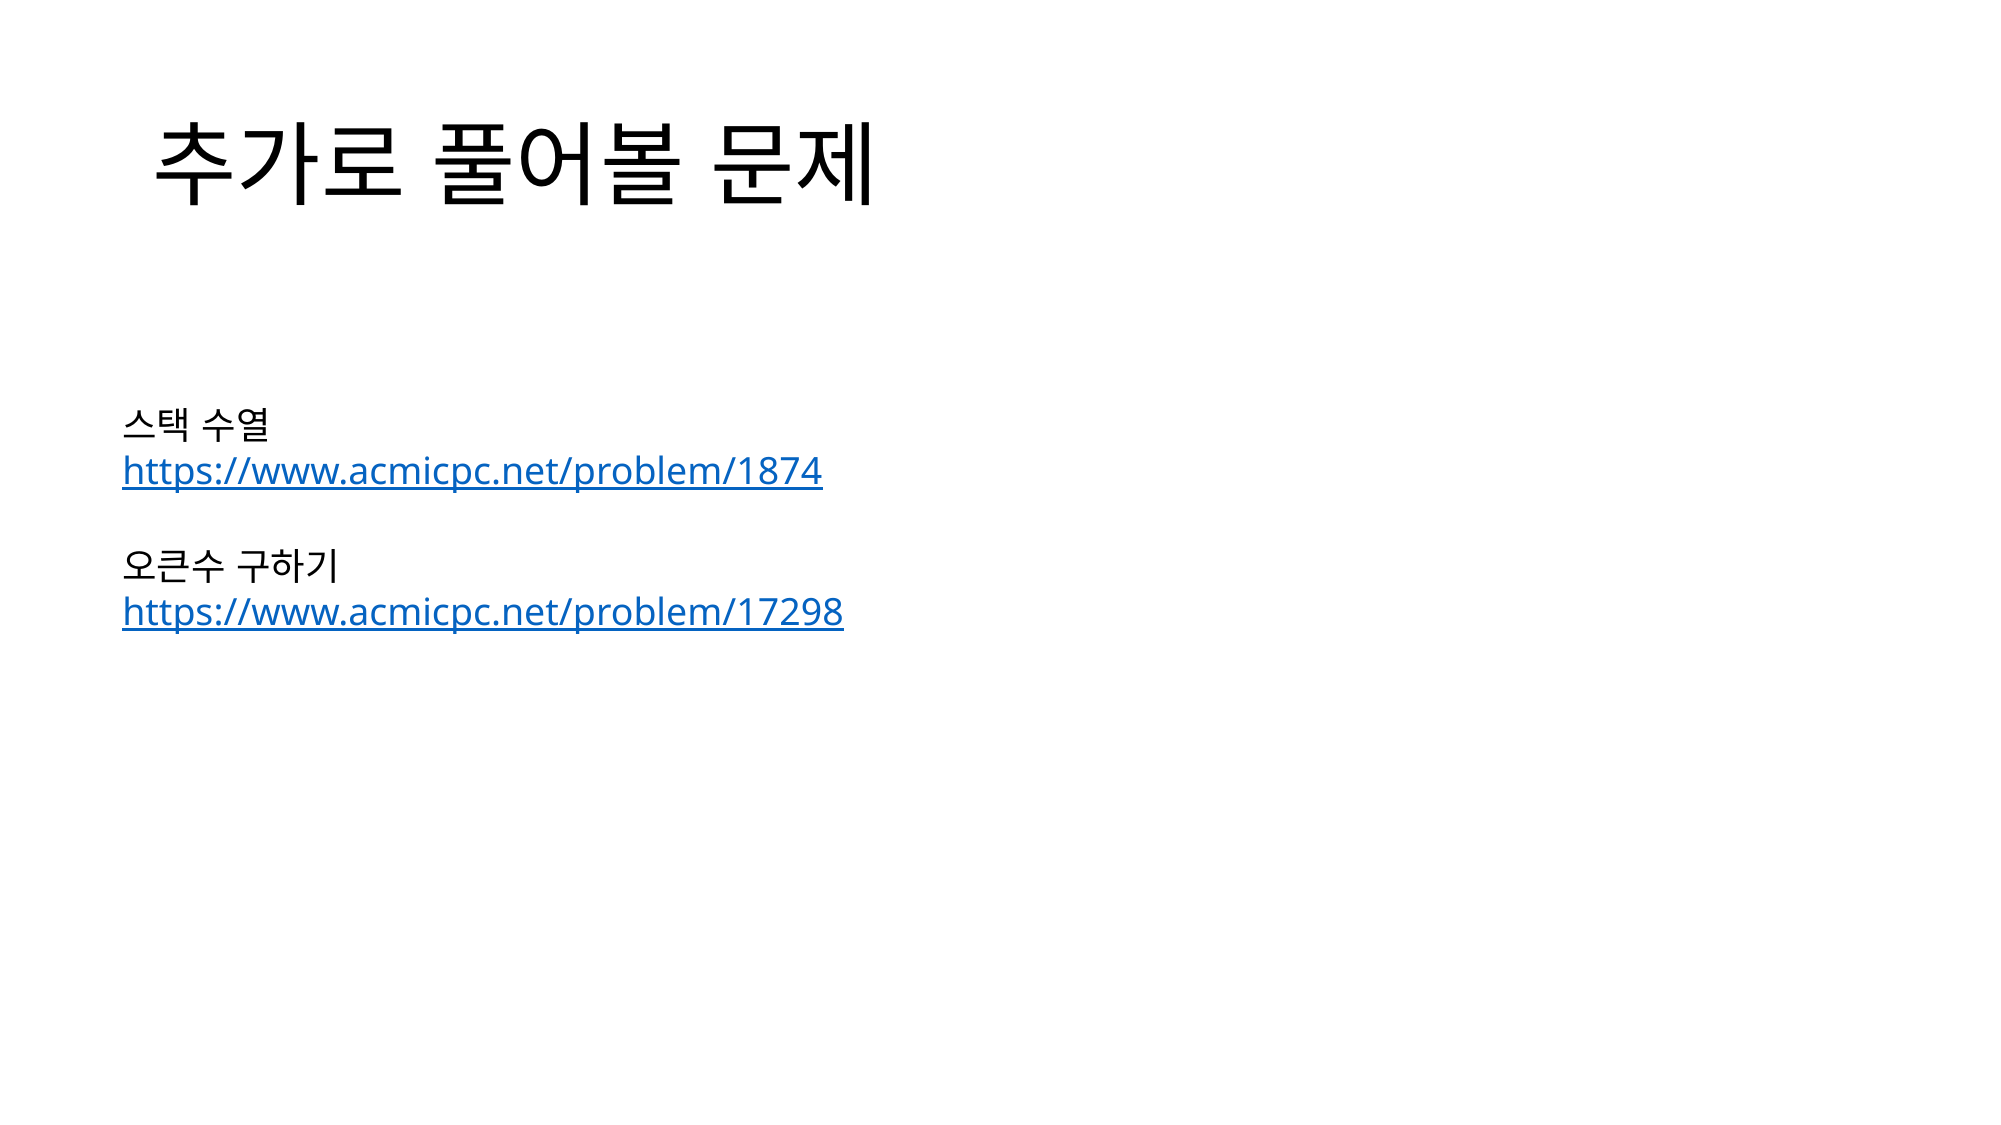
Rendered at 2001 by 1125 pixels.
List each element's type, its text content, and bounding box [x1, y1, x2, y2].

title 추가로 풀어볼 문제 [137, 59, 1863, 278]
text_box 스택 수열 https://www.acmicpc.net/problem/1874 오큰수 구하기 https://www.acmicpc.net/problem/17298 [107, 394, 860, 827]
